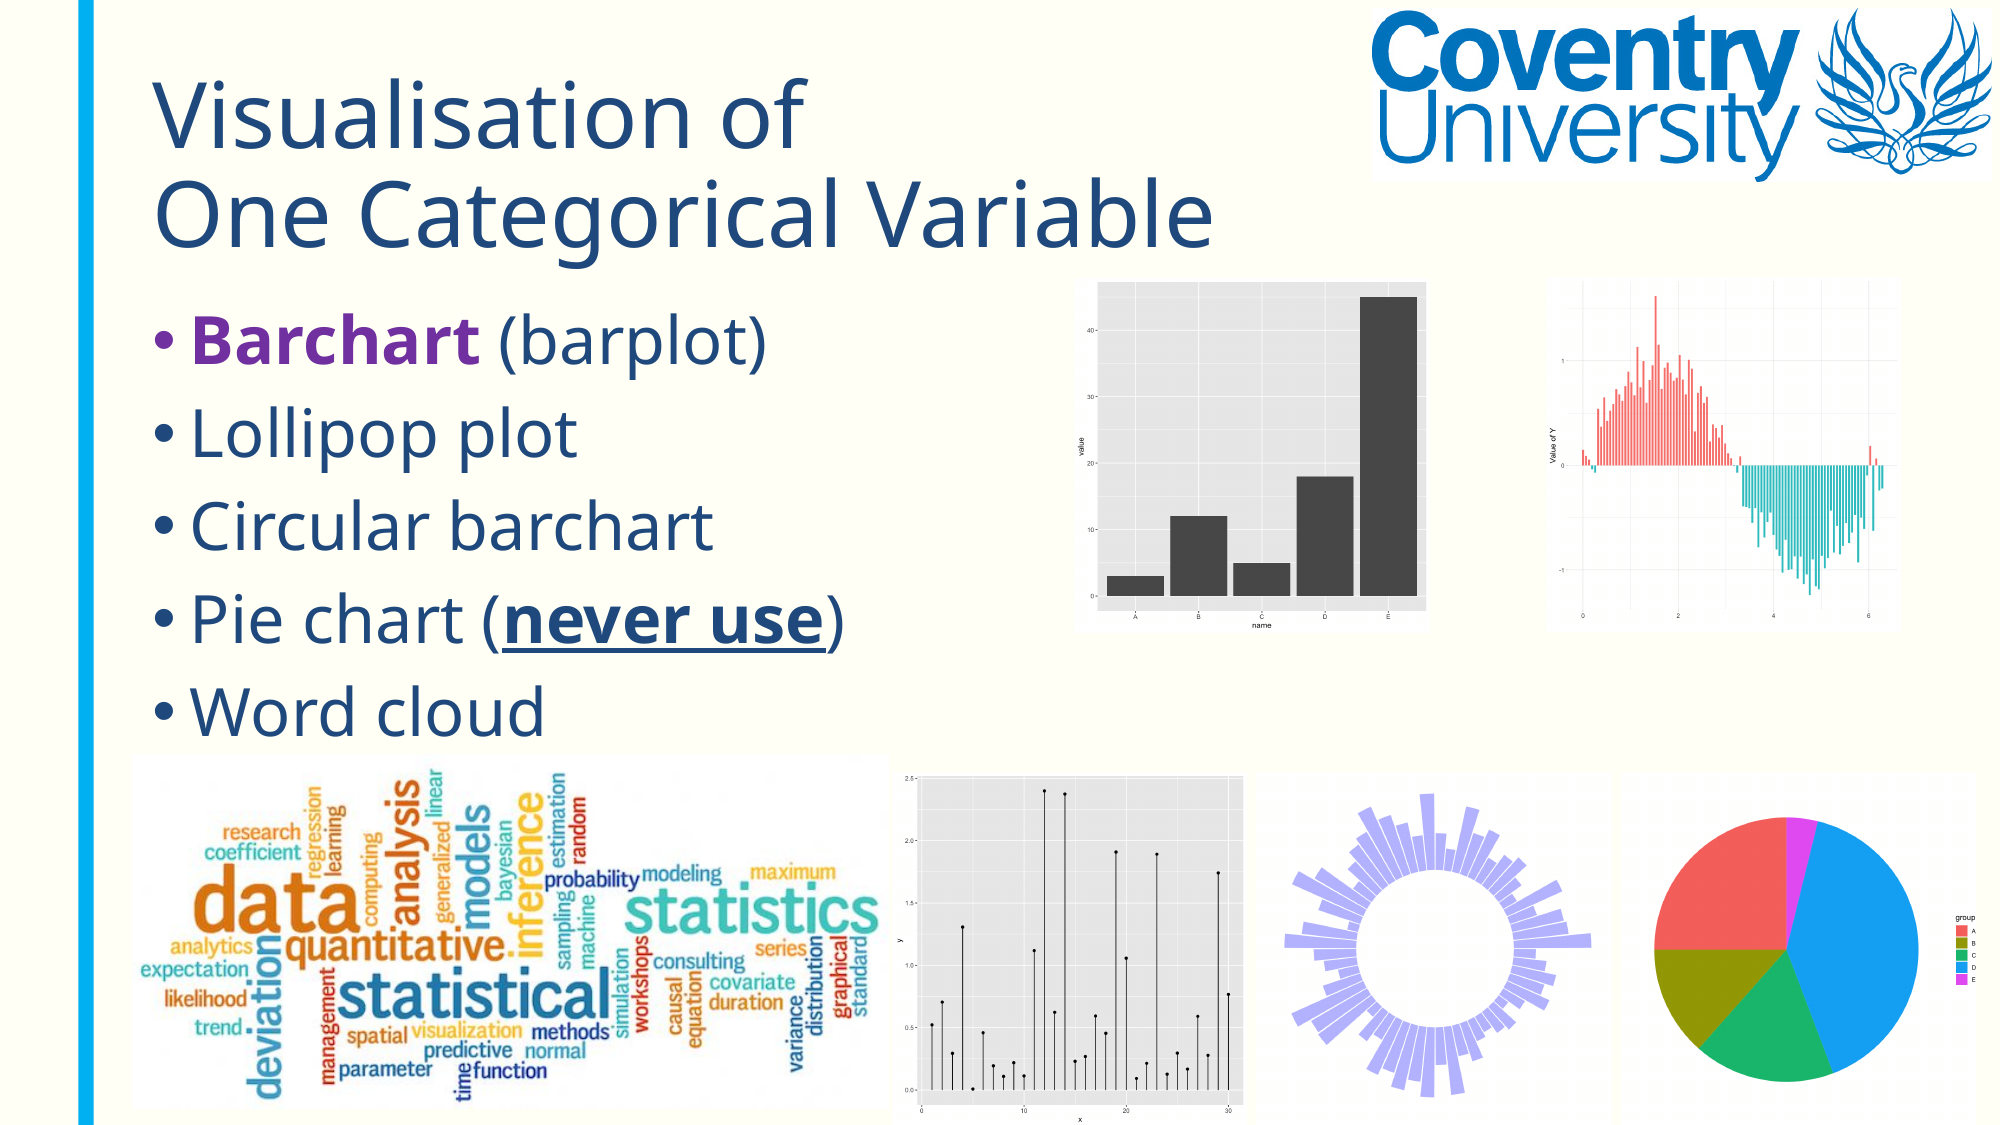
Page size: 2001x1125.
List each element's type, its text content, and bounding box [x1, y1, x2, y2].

list Barchart (barplot) Lollipop plot Circular barchart Pie chart (never use) Word cloud [137, 299, 1037, 903]
picture [1546, 277, 1901, 632]
picture [1621, 772, 1976, 1125]
picture [132, 754, 889, 1109]
picture [892, 772, 1247, 1125]
title Visualisation of One Categorical Variable [137, 59, 1863, 278]
picture [1256, 772, 1612, 1125]
picture [1074, 278, 1430, 633]
picture [1372, 8, 1992, 182]
